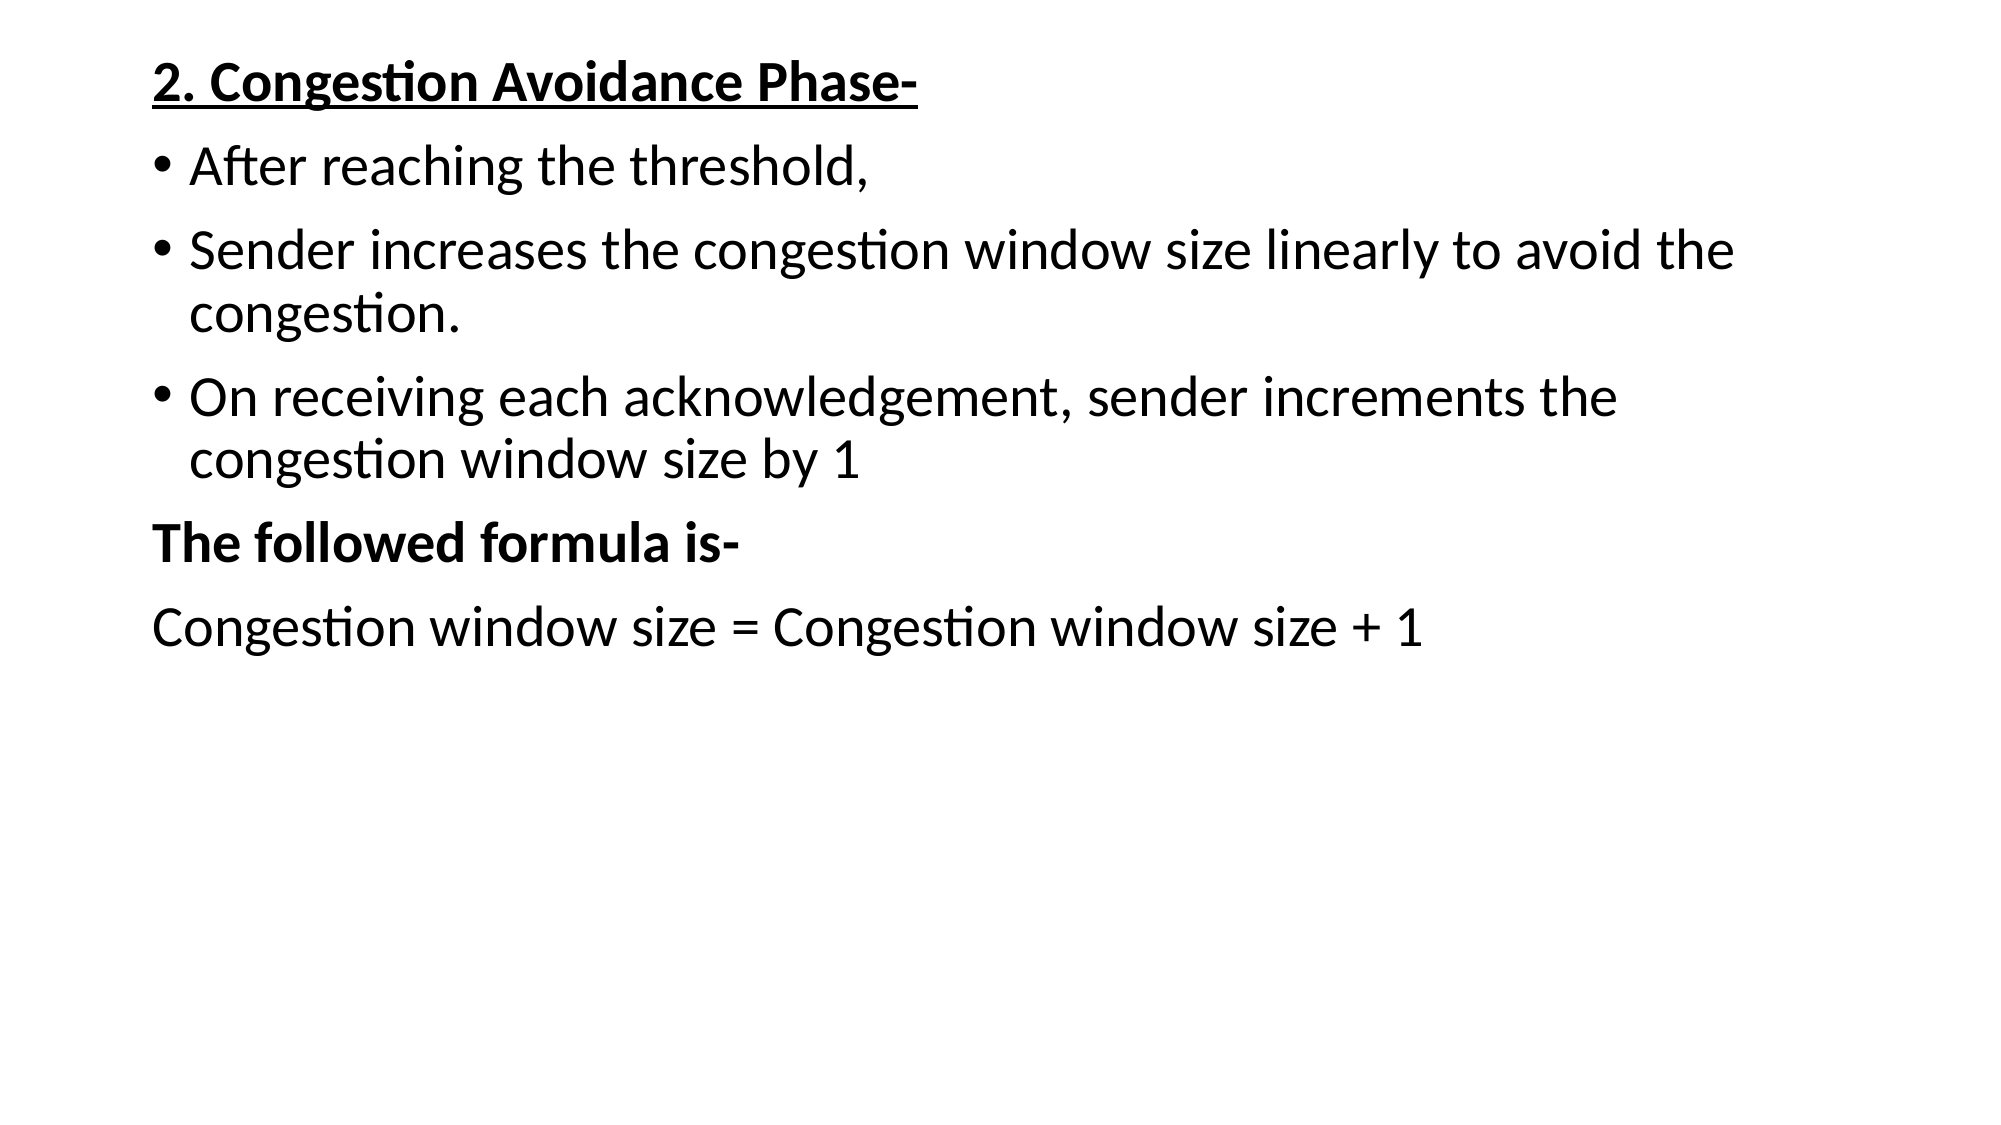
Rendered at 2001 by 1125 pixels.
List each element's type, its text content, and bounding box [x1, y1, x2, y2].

list 2. Congestion Avoidance Phase- After reaching the threshold, Sender increases the congestion window size linearly to avoid the congestion. On receiving each acknowledgement, sender increments the congestion window size by 1 The followed formula is- Congestion window size = Congestion window size + 1 [137, 43, 1863, 1093]
